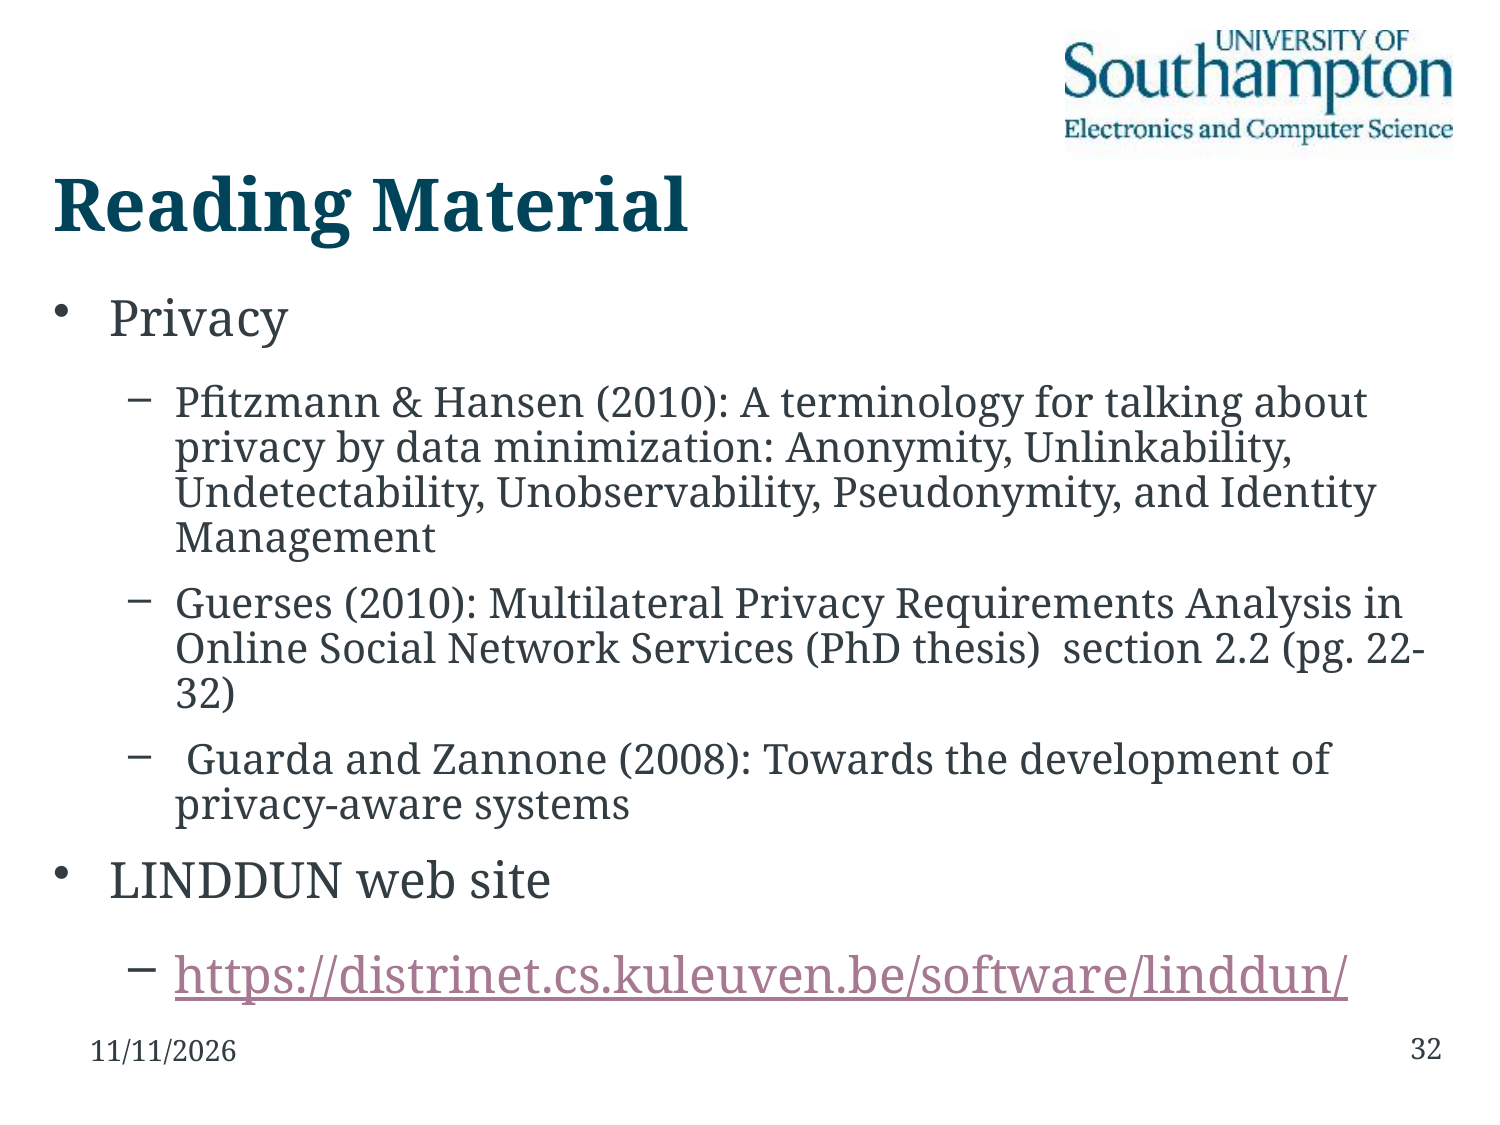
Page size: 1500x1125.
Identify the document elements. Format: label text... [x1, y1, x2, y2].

picture [1065, 30, 1453, 185]
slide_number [74, 1024, 426, 1103]
slide_number 32 [1092, 1022, 1443, 1102]
title Reading Material [53, 148, 1447, 256]
list Privacy Pfitzmann & Hansen (2010): A terminology for talking about privacy by data minimization: Anonymity, Unlinkability, Undetectability, Unobservability, Pseudonymity, and Identity Management Guerses (2010): Multilateral Privacy Requirements Analysis in Online Social Network Services (PhD thesis) section 2.2 (pg. 22-32) Guarda and Zannone (2008): Towards the development of privacy-aware systems LINDDUN web site https://distrinet.cs.kuleuven.be/software/linddun/ [53, 278, 1447, 1022]
